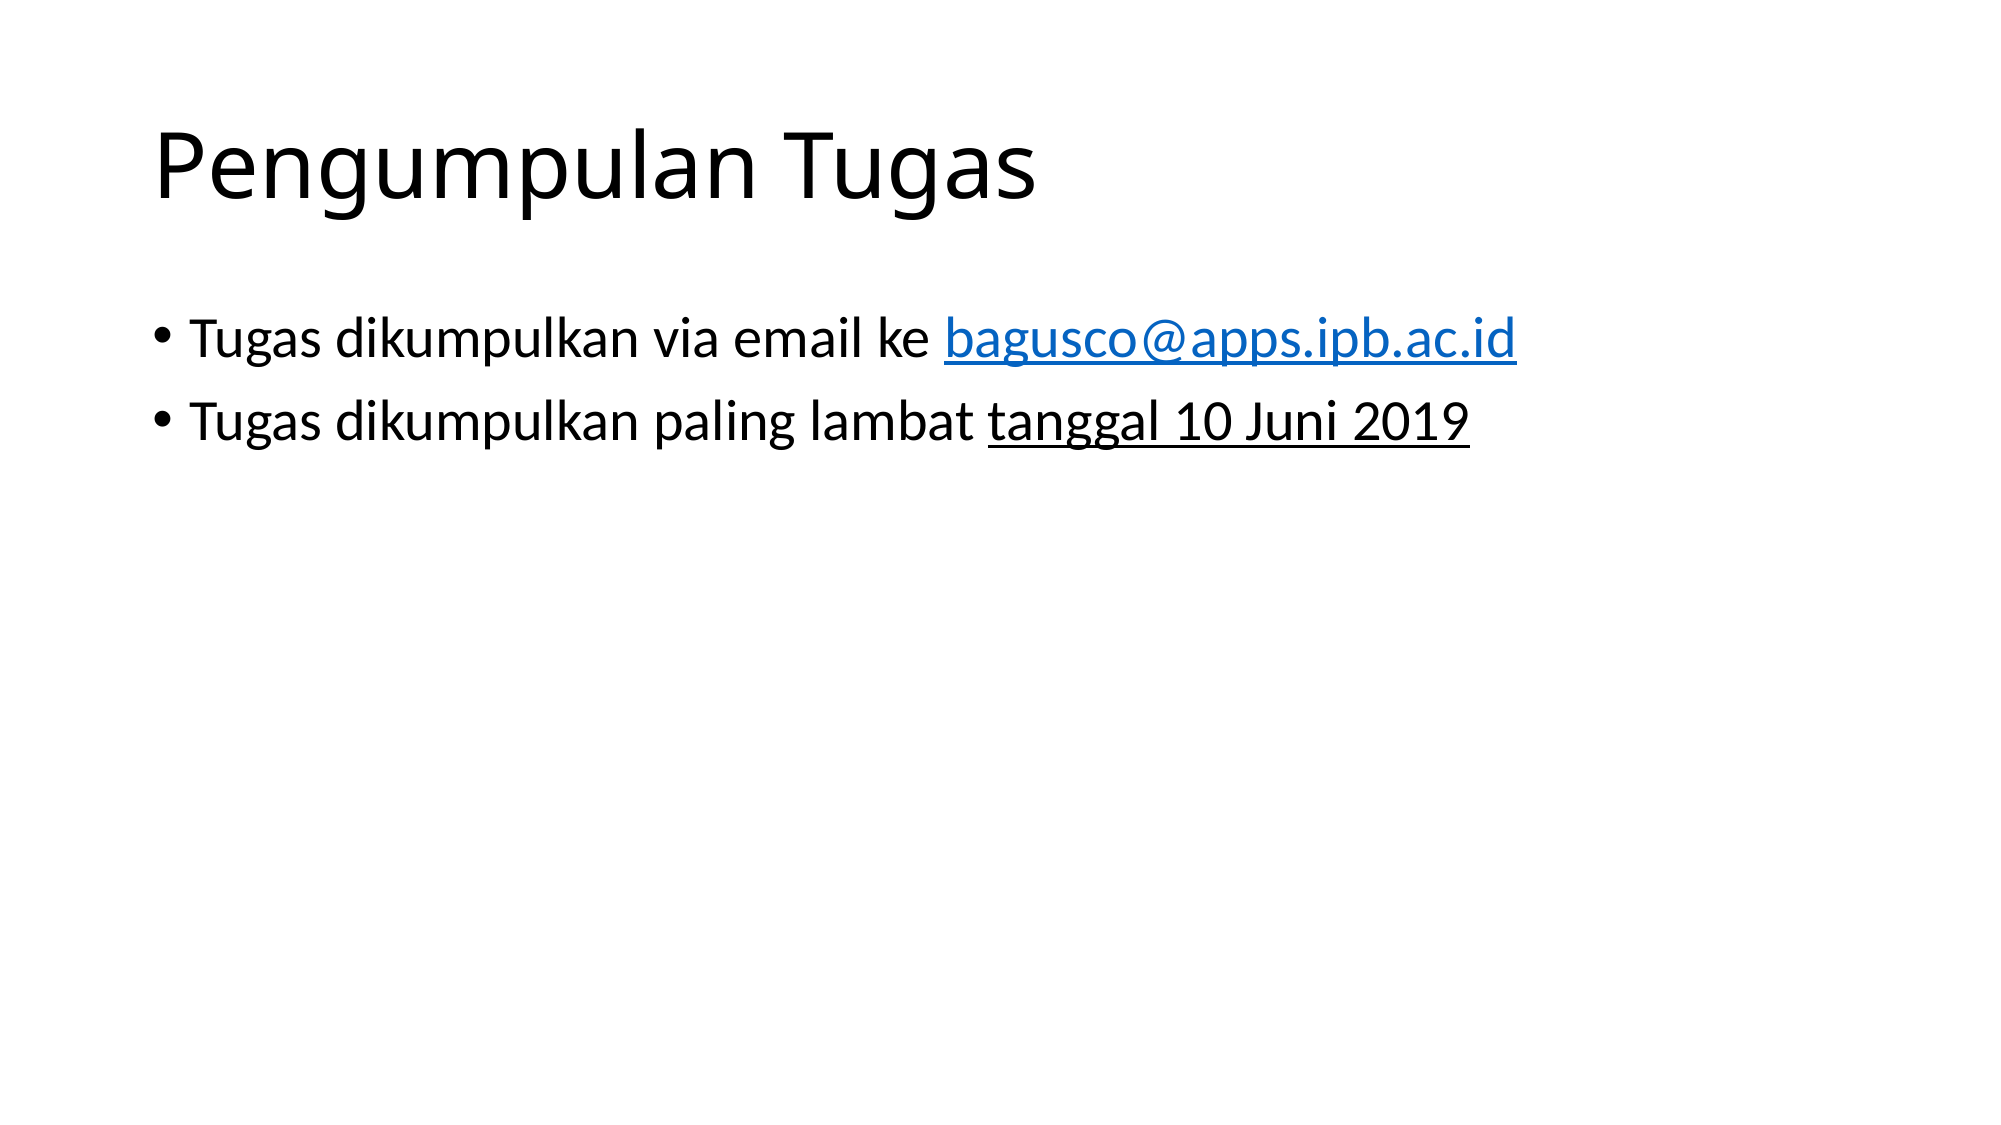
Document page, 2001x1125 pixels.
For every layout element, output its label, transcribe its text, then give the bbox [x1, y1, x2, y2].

title Pengumpulan Tugas [137, 59, 1863, 278]
list Tugas dikumpulkan via email ke bagusco@apps.ipb.ac.id Tugas dikumpulkan paling lambat tanggal 10 Juni 2019 [137, 299, 1863, 1014]
